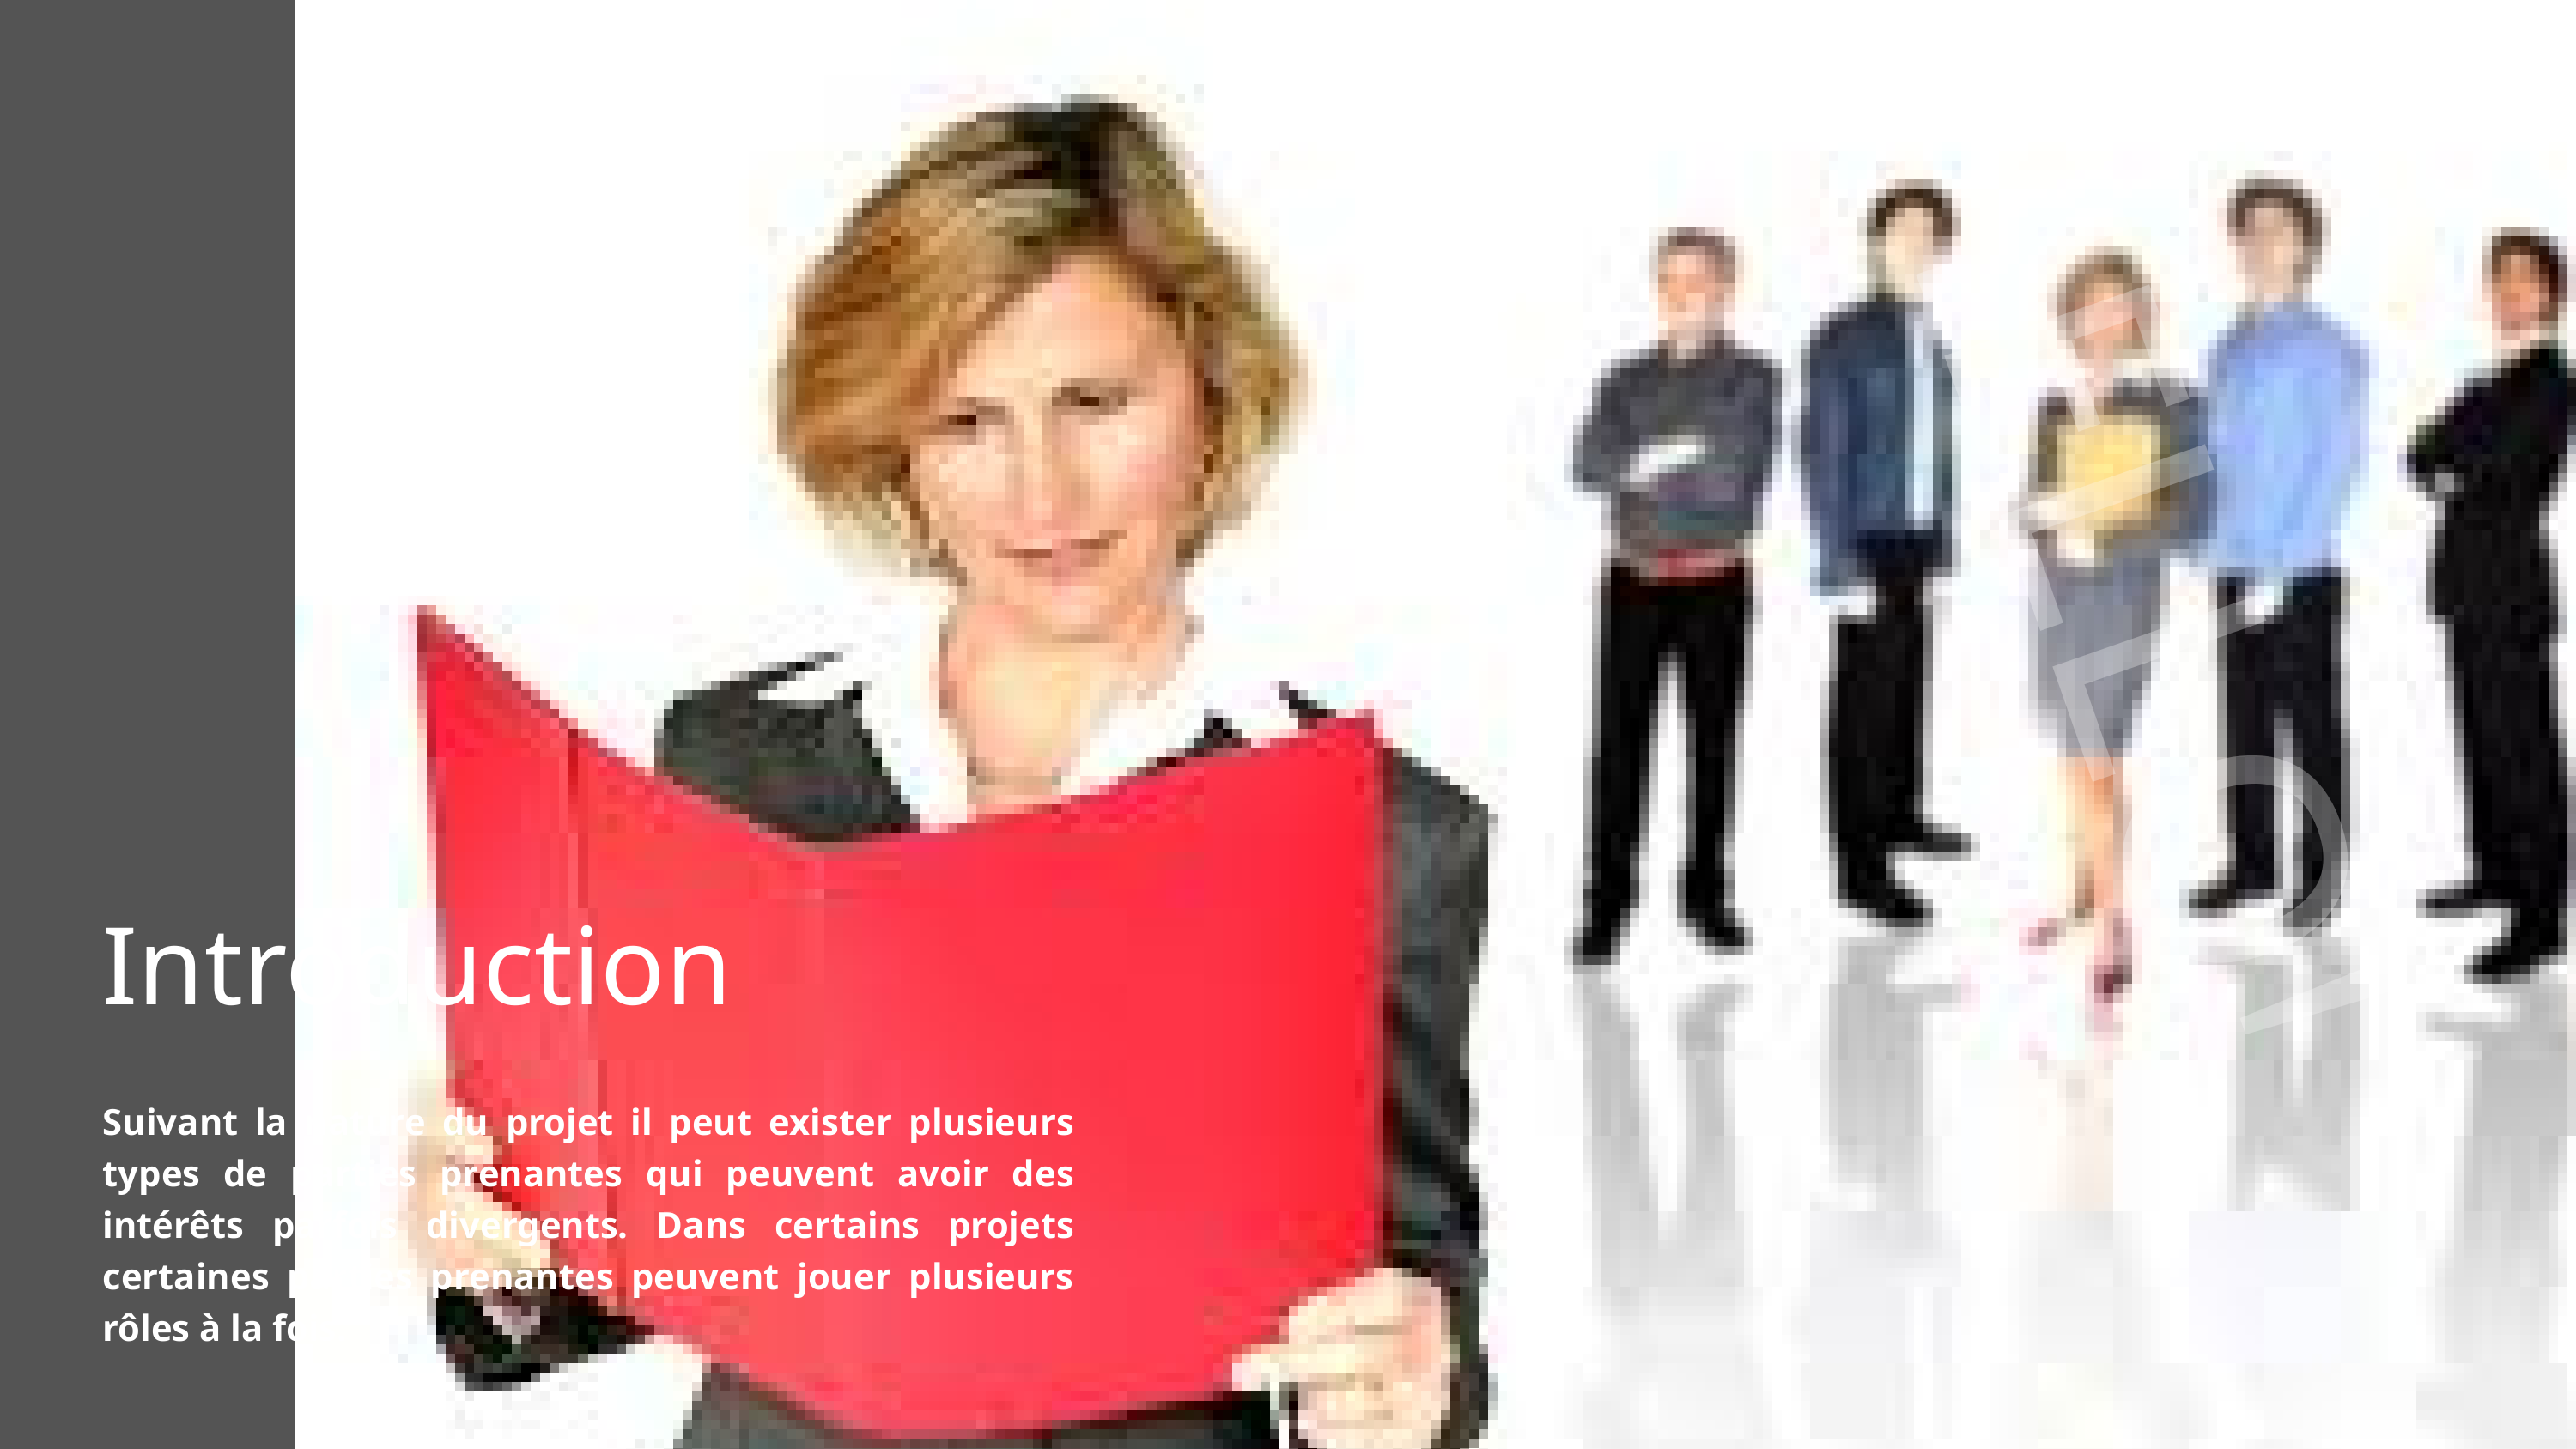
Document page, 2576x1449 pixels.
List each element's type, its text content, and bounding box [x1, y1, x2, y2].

title Introduction [78, 571, 289, 1038]
list Suivant la nature du projet il peut exister plusieurs types de parties prenantes qui peuvent avoir des intérêts parfois divergents. Dans certains projets certaines parties prenantes peuvent jouer plusieurs rôles à la fois. [80, 1079, 289, 1373]
picture [295, 0, 2576, 1449]
